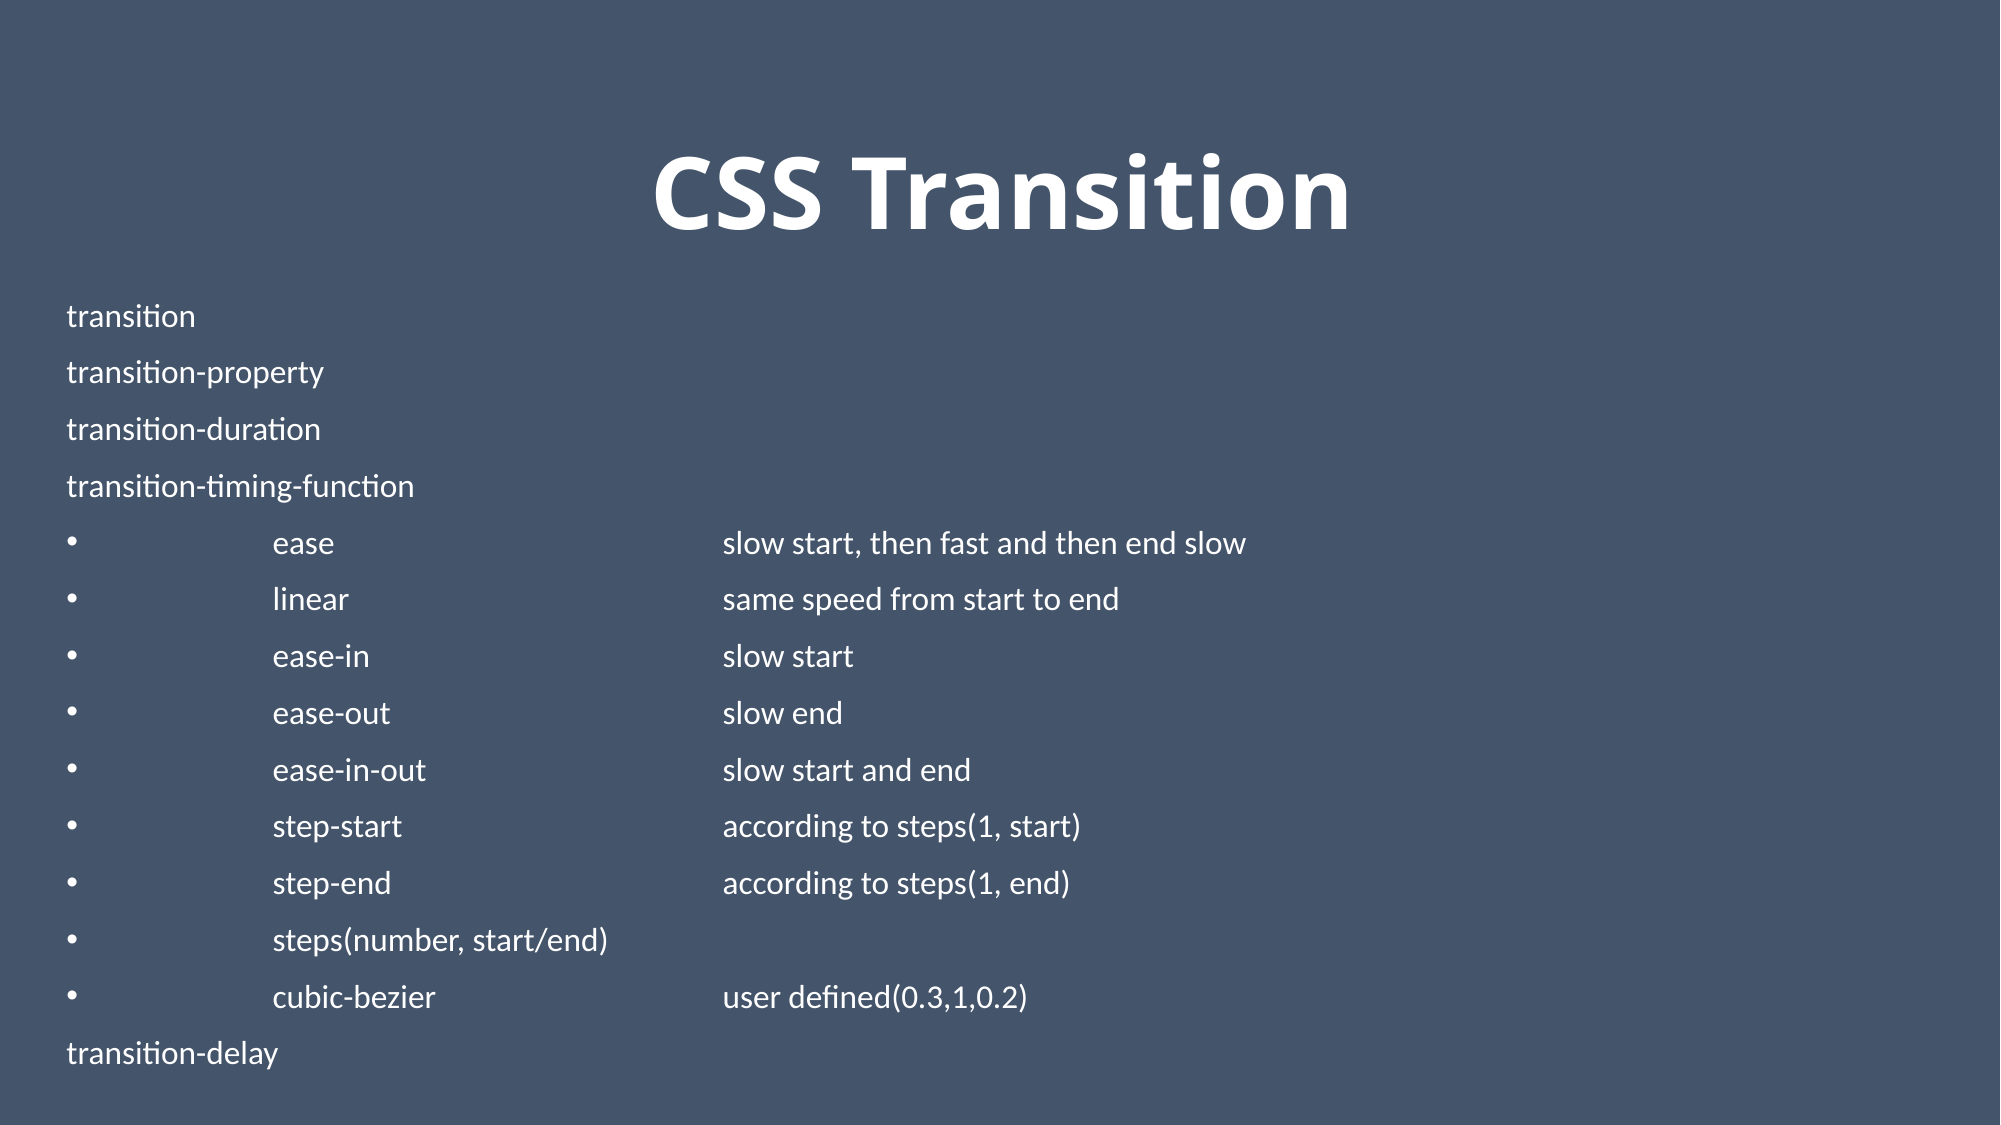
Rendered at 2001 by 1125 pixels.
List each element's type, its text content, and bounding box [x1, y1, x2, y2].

title CSS Transition [51, 135, 1955, 259]
subtitle transition transition-property transition-duration transition-timing-function ease slow start, then fast and then end slow linear same speed from start to end ease-in slow start ease-out slow end ease-in-out slow start and end step-start according to steps(1, start) step-end according to steps(1, end) steps(number, start/end) cubic-bezier user defined(0.3,1,0.2) transition-delay [51, 290, 1955, 1080]
